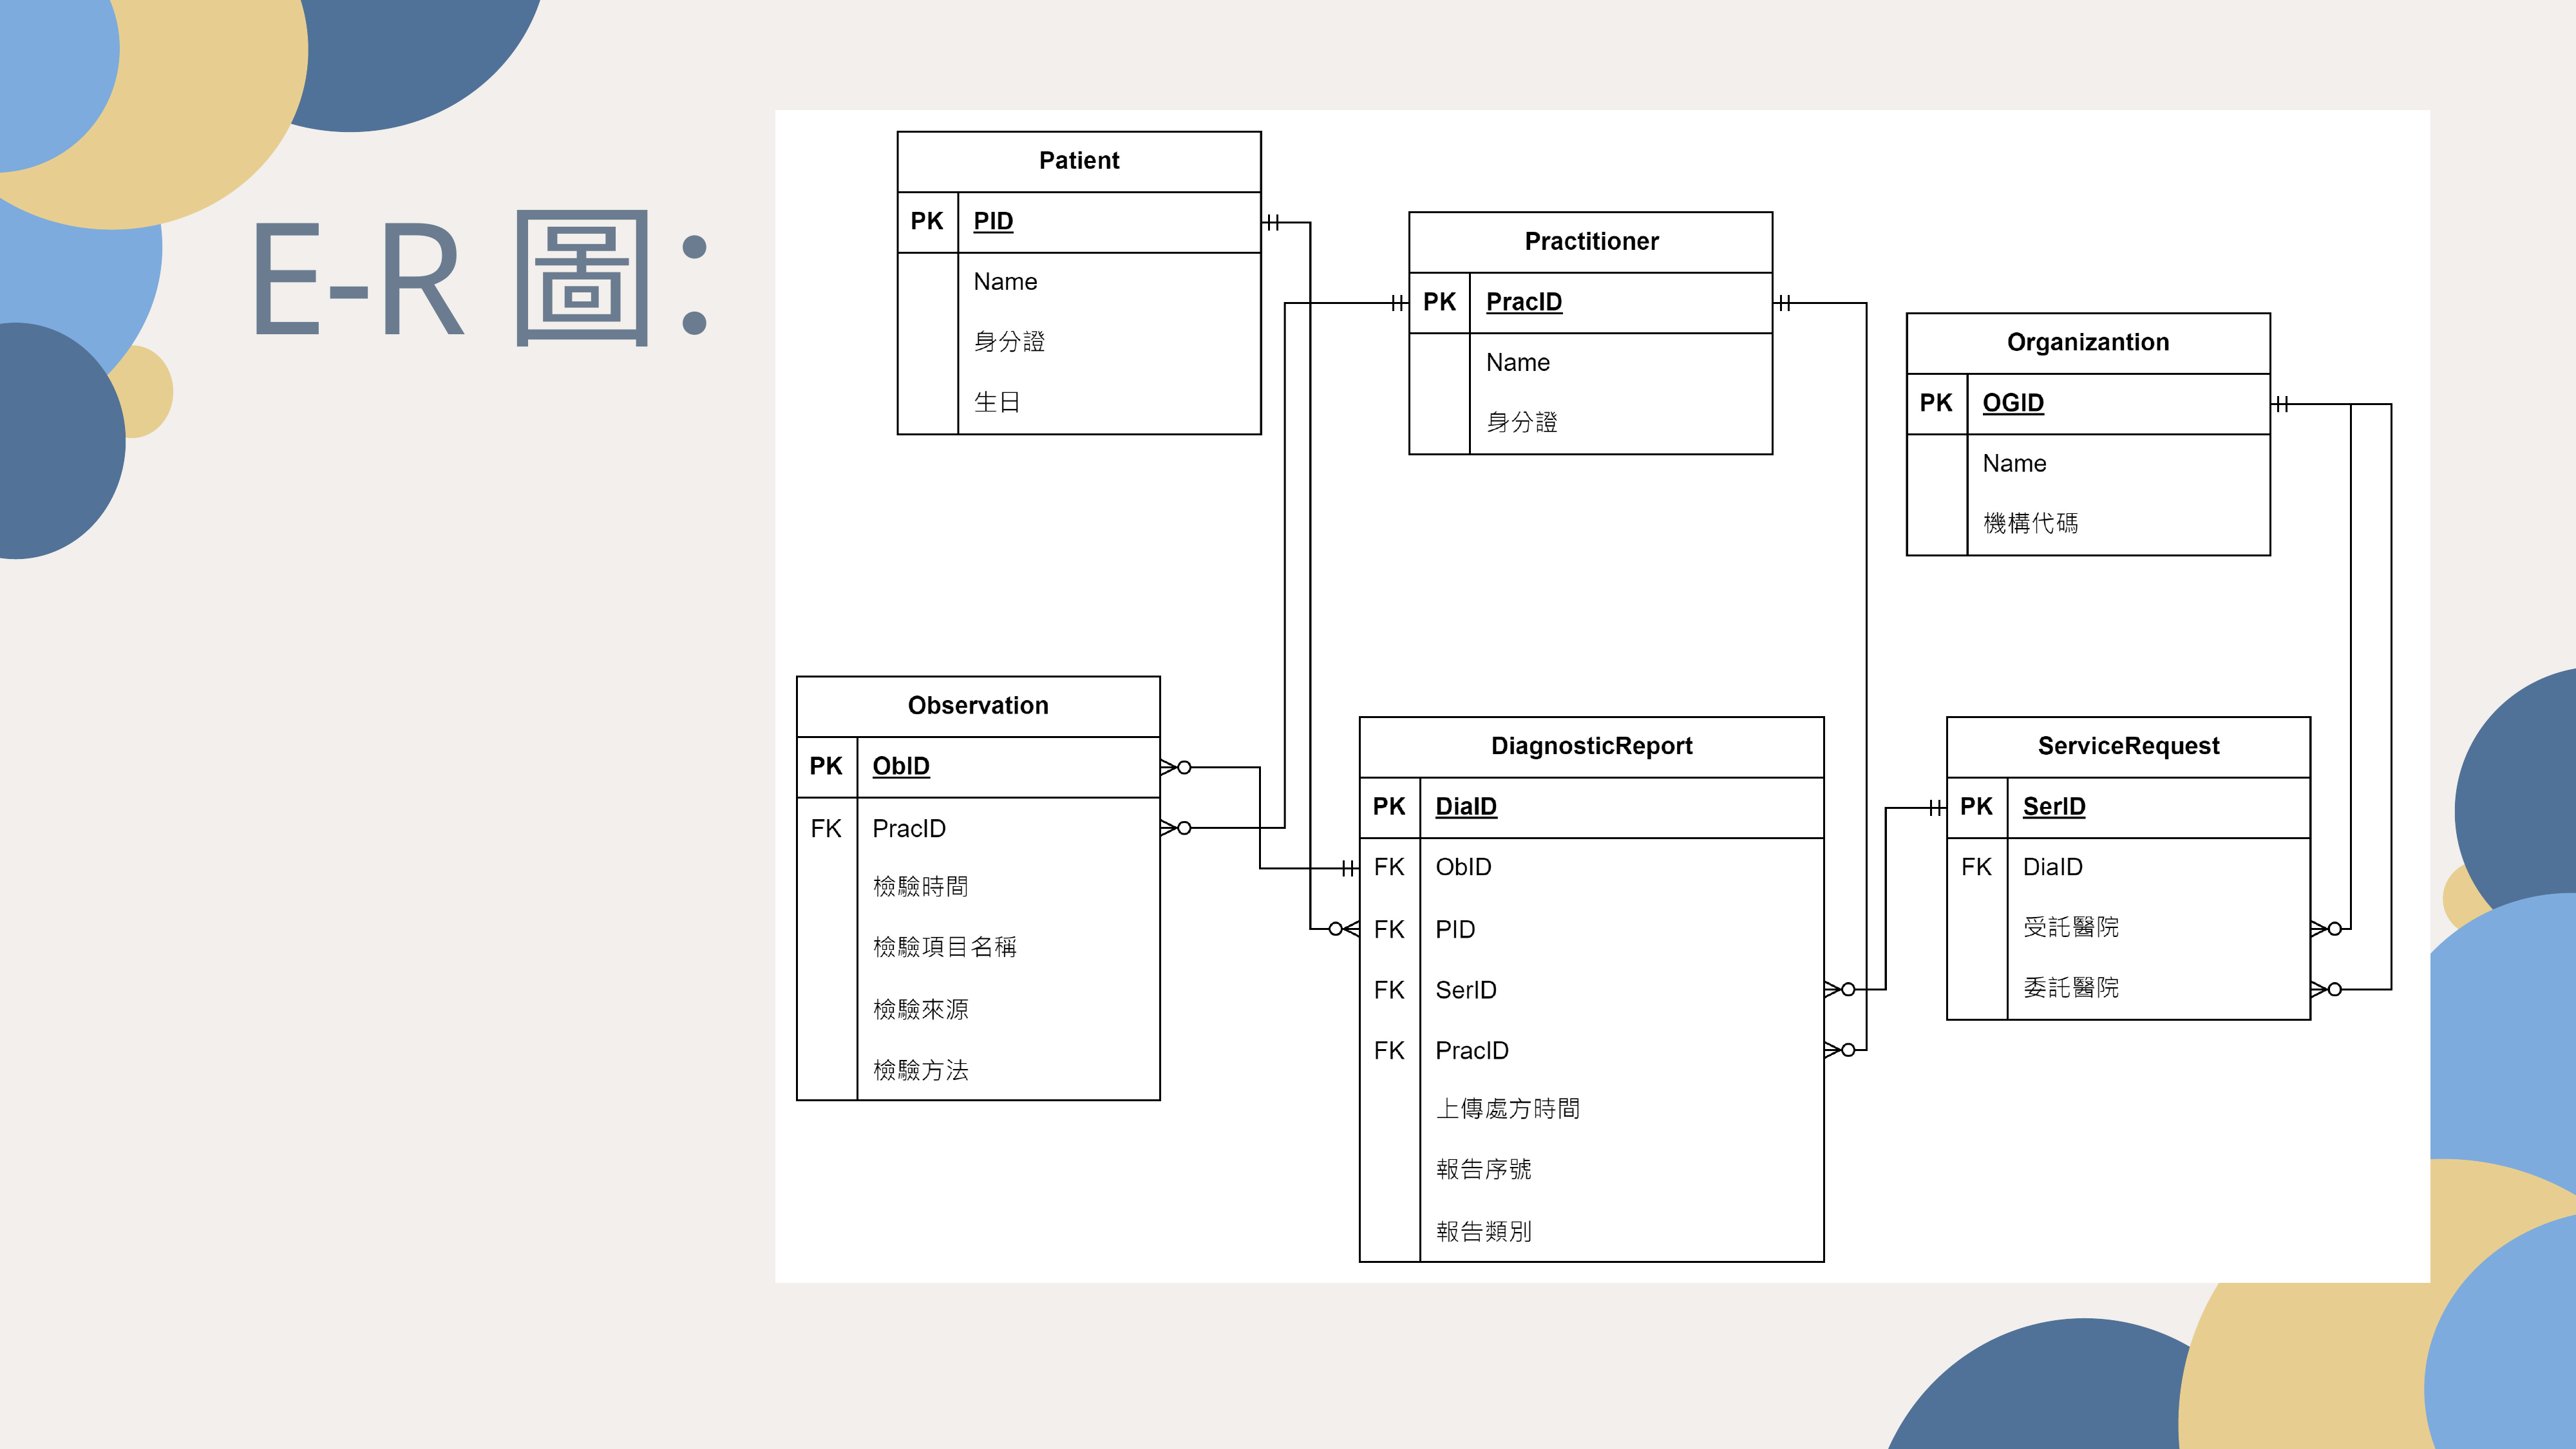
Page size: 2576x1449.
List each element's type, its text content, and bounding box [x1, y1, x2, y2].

text_box [2454, 668, 2576, 909]
text_box [1888, 1318, 2190, 1449]
text_box [2443, 864, 2492, 929]
title E-R圖： [236, 122, 775, 372]
text_box [2430, 893, 2576, 1195]
text_box [0, 0, 120, 173]
text_box [108, 345, 173, 439]
text_box [0, 323, 126, 560]
text_box [2178, 1159, 2576, 1449]
picture [775, 109, 2430, 1283]
text_box [2424, 1215, 2576, 1449]
text_box [0, 0, 308, 230]
text_box [0, 198, 163, 375]
text_box [292, 0, 540, 122]
